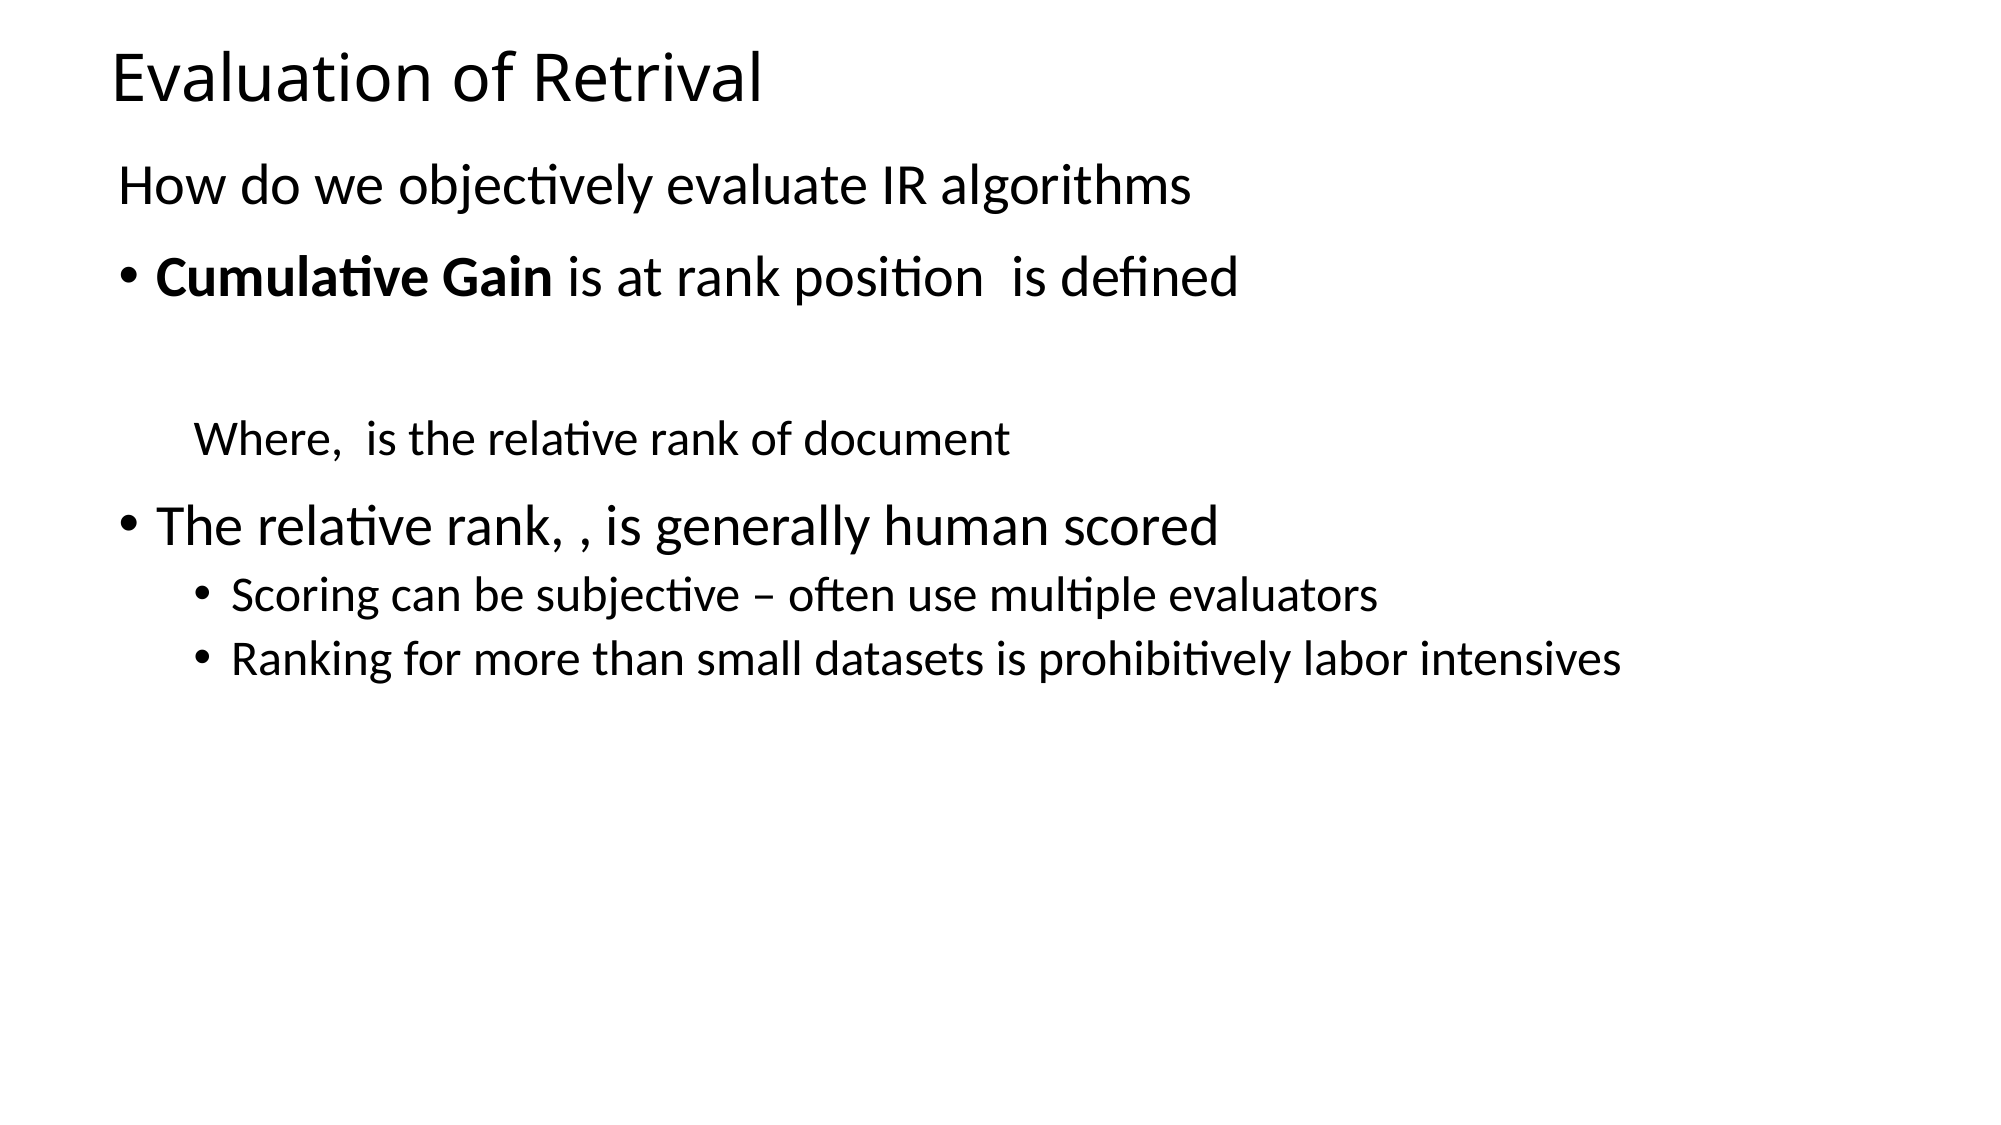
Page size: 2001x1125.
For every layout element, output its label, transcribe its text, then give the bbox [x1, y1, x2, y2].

title Evaluation of Retrival [95, 36, 1821, 124]
